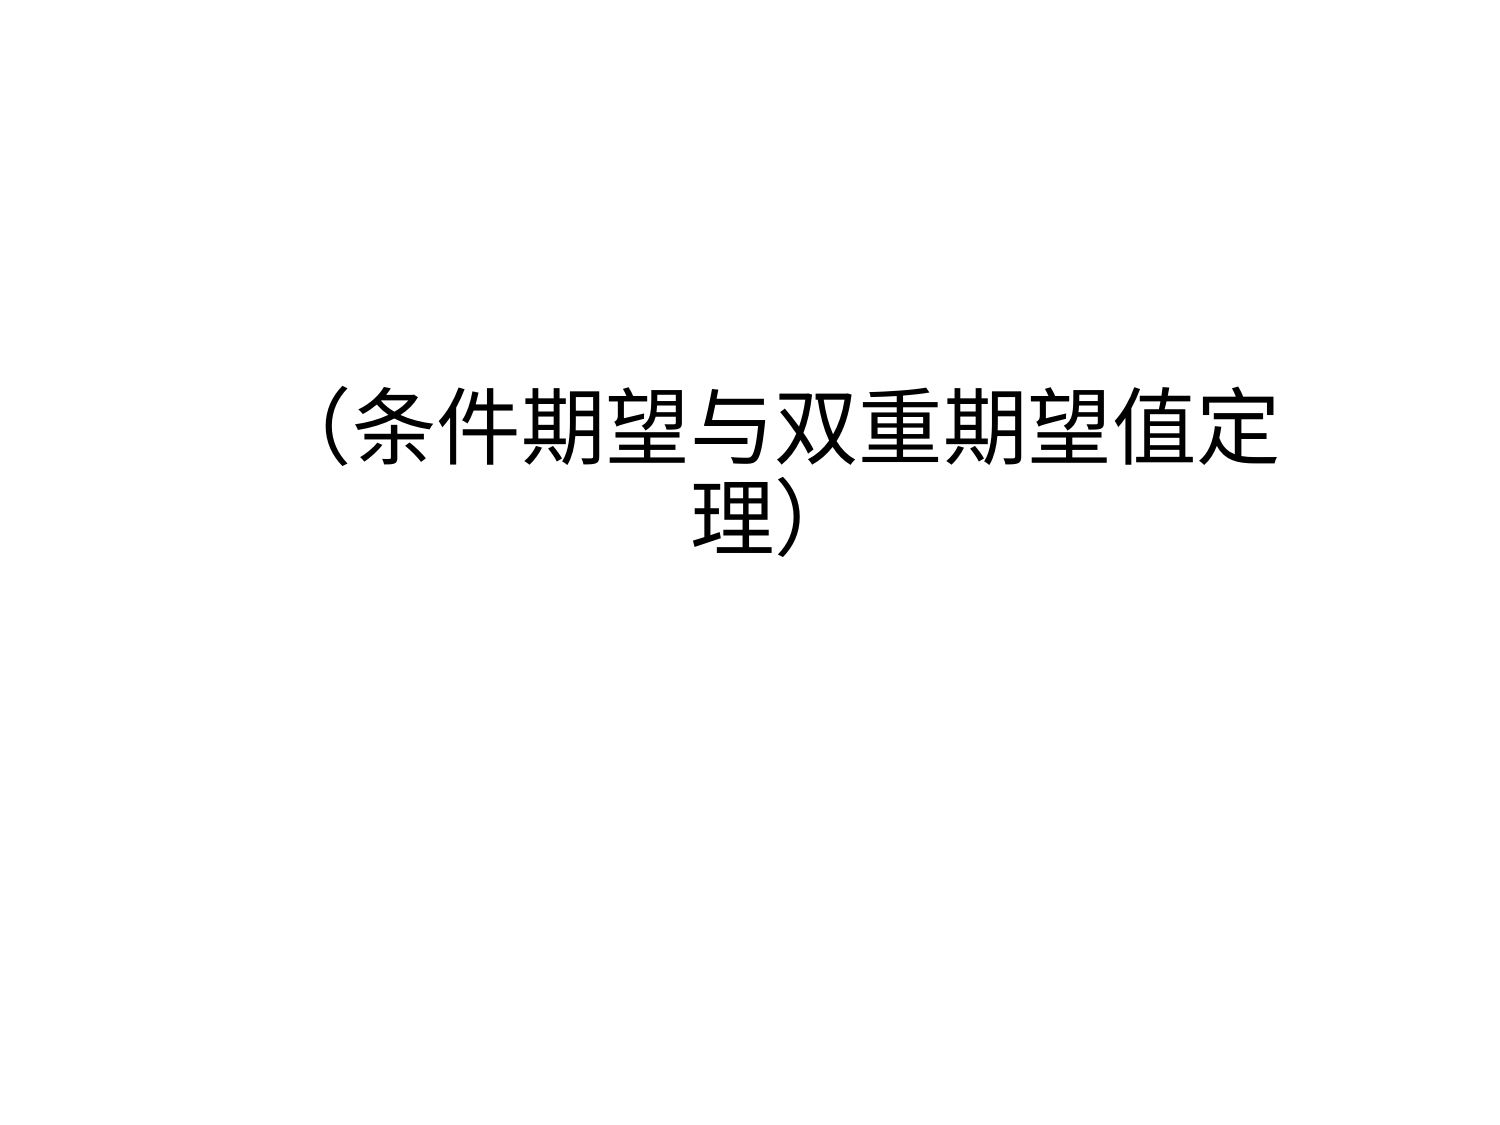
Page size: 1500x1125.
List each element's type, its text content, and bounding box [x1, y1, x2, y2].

title （条件期望与双重期望值定理） [187, 184, 1363, 576]
